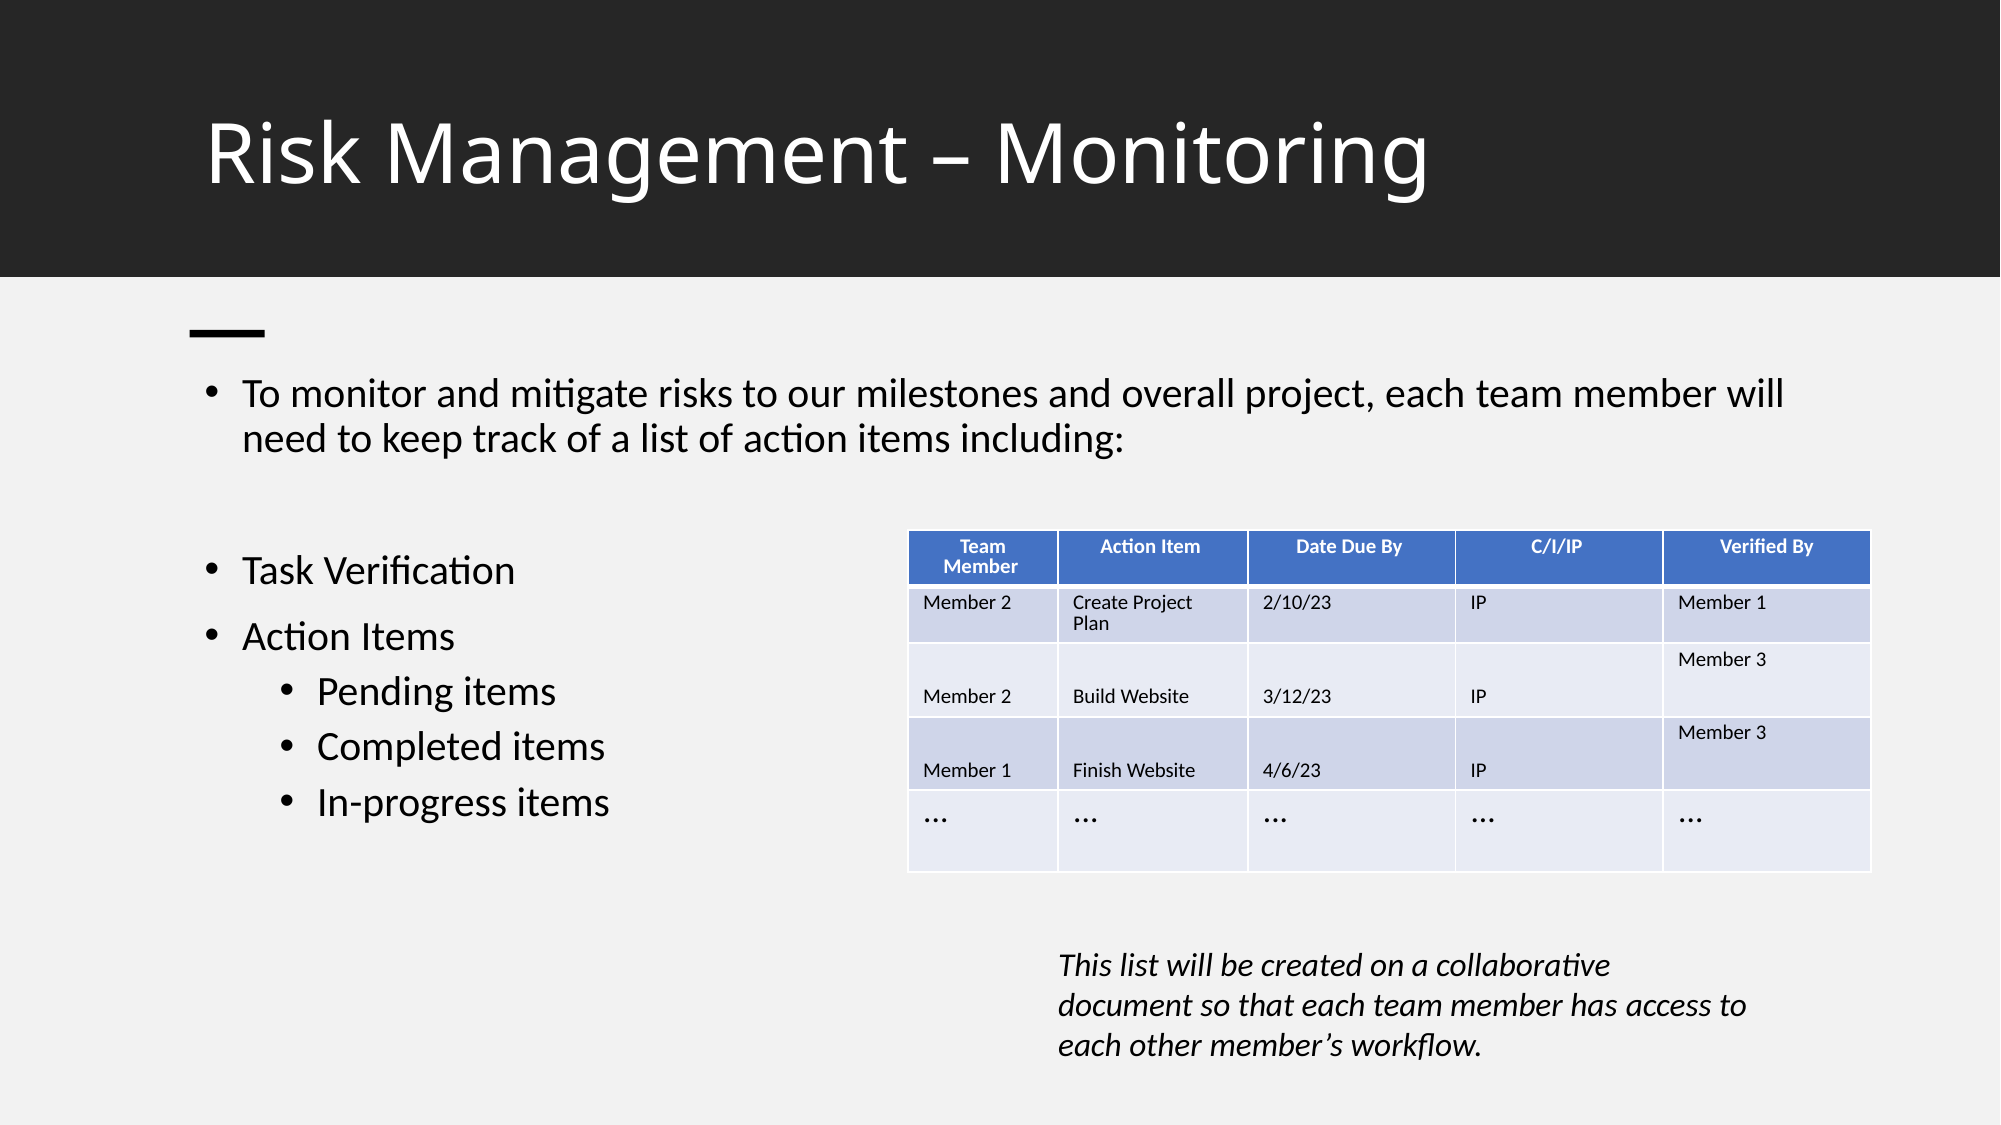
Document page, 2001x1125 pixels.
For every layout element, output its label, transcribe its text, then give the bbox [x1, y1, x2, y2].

table_header Action Item [1059, 531, 1247, 584]
table_cell IP [1456, 589, 1662, 642]
table_cell Member 3 [1664, 644, 1870, 716]
table_cell Finish Website [1059, 718, 1247, 789]
table_header Team Member [909, 531, 1057, 584]
table_cell Member 2 [909, 589, 1057, 642]
table_cell Create Project Plan [1059, 589, 1247, 642]
table_cell ... [1059, 791, 1247, 871]
table_cell 3/12/23 [1249, 644, 1455, 716]
table_cell IP [1456, 644, 1662, 716]
table_header Date Due By [1249, 531, 1455, 584]
text_box [0, 0, 2000, 276]
table_header C/I/IP [1456, 531, 1662, 584]
table_cell Member 1 [909, 718, 1057, 789]
table_cell Member 2 [909, 644, 1057, 716]
table_cell 2/10/23 [1249, 589, 1455, 642]
table_cell ... [1456, 791, 1662, 871]
table_cell 4/6/23 [1249, 718, 1455, 789]
table_cell Build Website [1059, 644, 1247, 716]
text_box [0, 276, 2000, 1125]
text_box This list will be created on a collaborative document so that each team member has access to each other member’s workflow. [1043, 935, 1764, 1116]
table_cell Member 3 [1664, 718, 1870, 789]
table_cell ... [1249, 791, 1455, 871]
table_header Verified By [1664, 531, 1870, 584]
table_cell ... [1664, 791, 1870, 871]
table_cell Member 1 [1664, 589, 1870, 642]
list To monitor and mitigate risks to our milestones and overall project, each team member will need to keep track of a list of action items including: Task Verification Action Items Pending items Completed items In-progress items [189, 363, 1811, 1014]
text_box [189, 329, 266, 338]
title Risk Management – Monitoring [189, 104, 1812, 253]
table_cell ... [909, 791, 1057, 871]
table_cell IP [1456, 718, 1662, 789]
